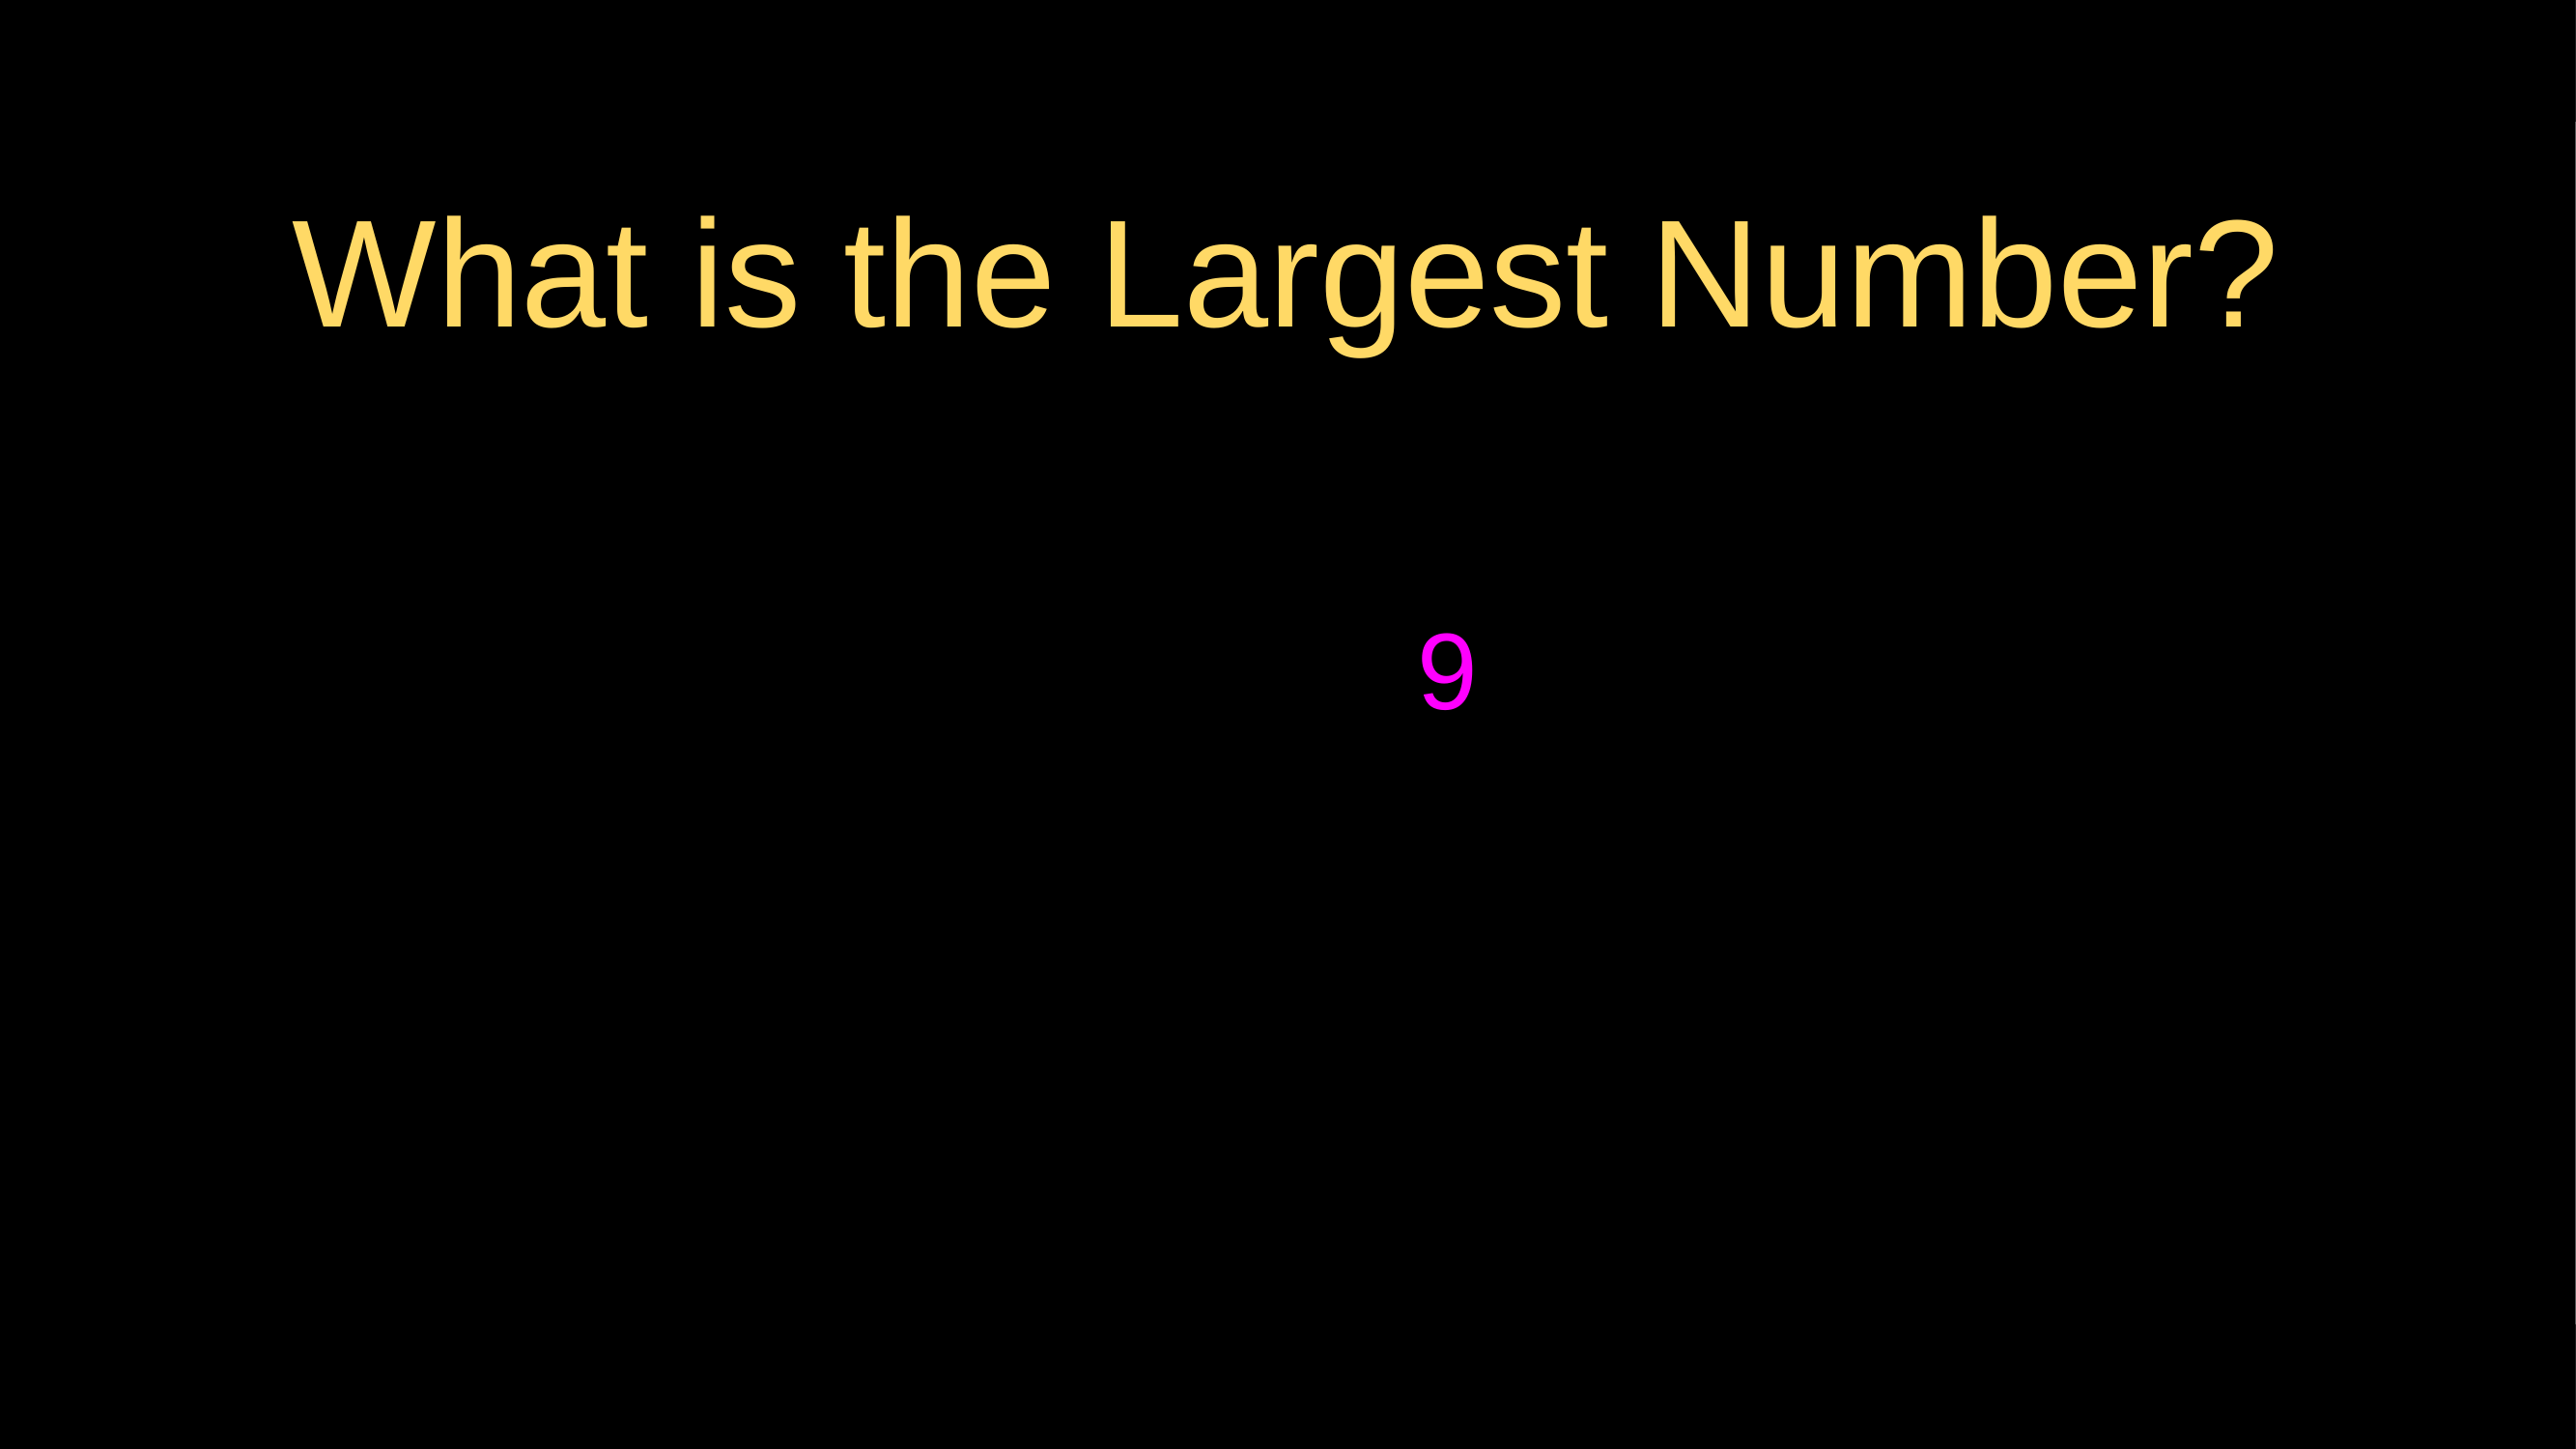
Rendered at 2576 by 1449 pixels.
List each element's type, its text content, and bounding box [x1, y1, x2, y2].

title What is the Largest Number? [183, 129, 2391, 403]
text_box 9 [1417, 572, 1576, 759]
